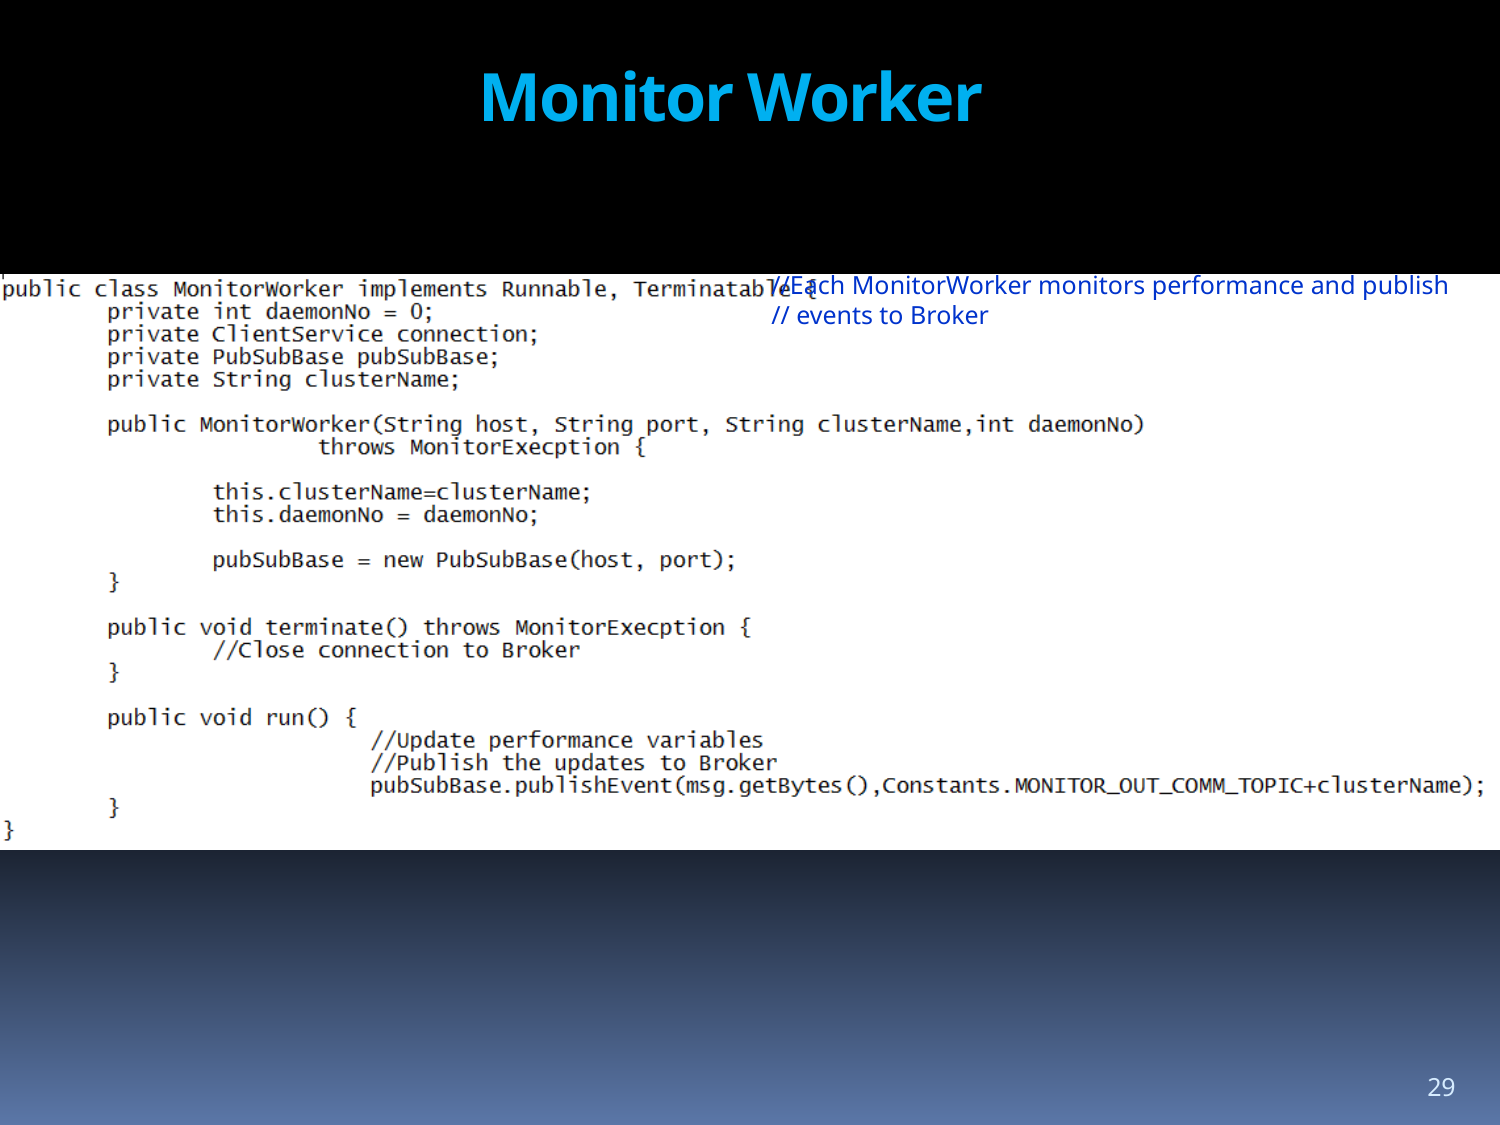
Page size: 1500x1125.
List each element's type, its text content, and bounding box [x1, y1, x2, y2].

slide_number 29 [1412, 1052, 1488, 1113]
text_box //Each MonitorWorker monitors performance and publish // events to Broker [756, 262, 1472, 266]
picture [0, 274, 1500, 851]
text_box Monitor Worker [49, 75, 1413, 188]
